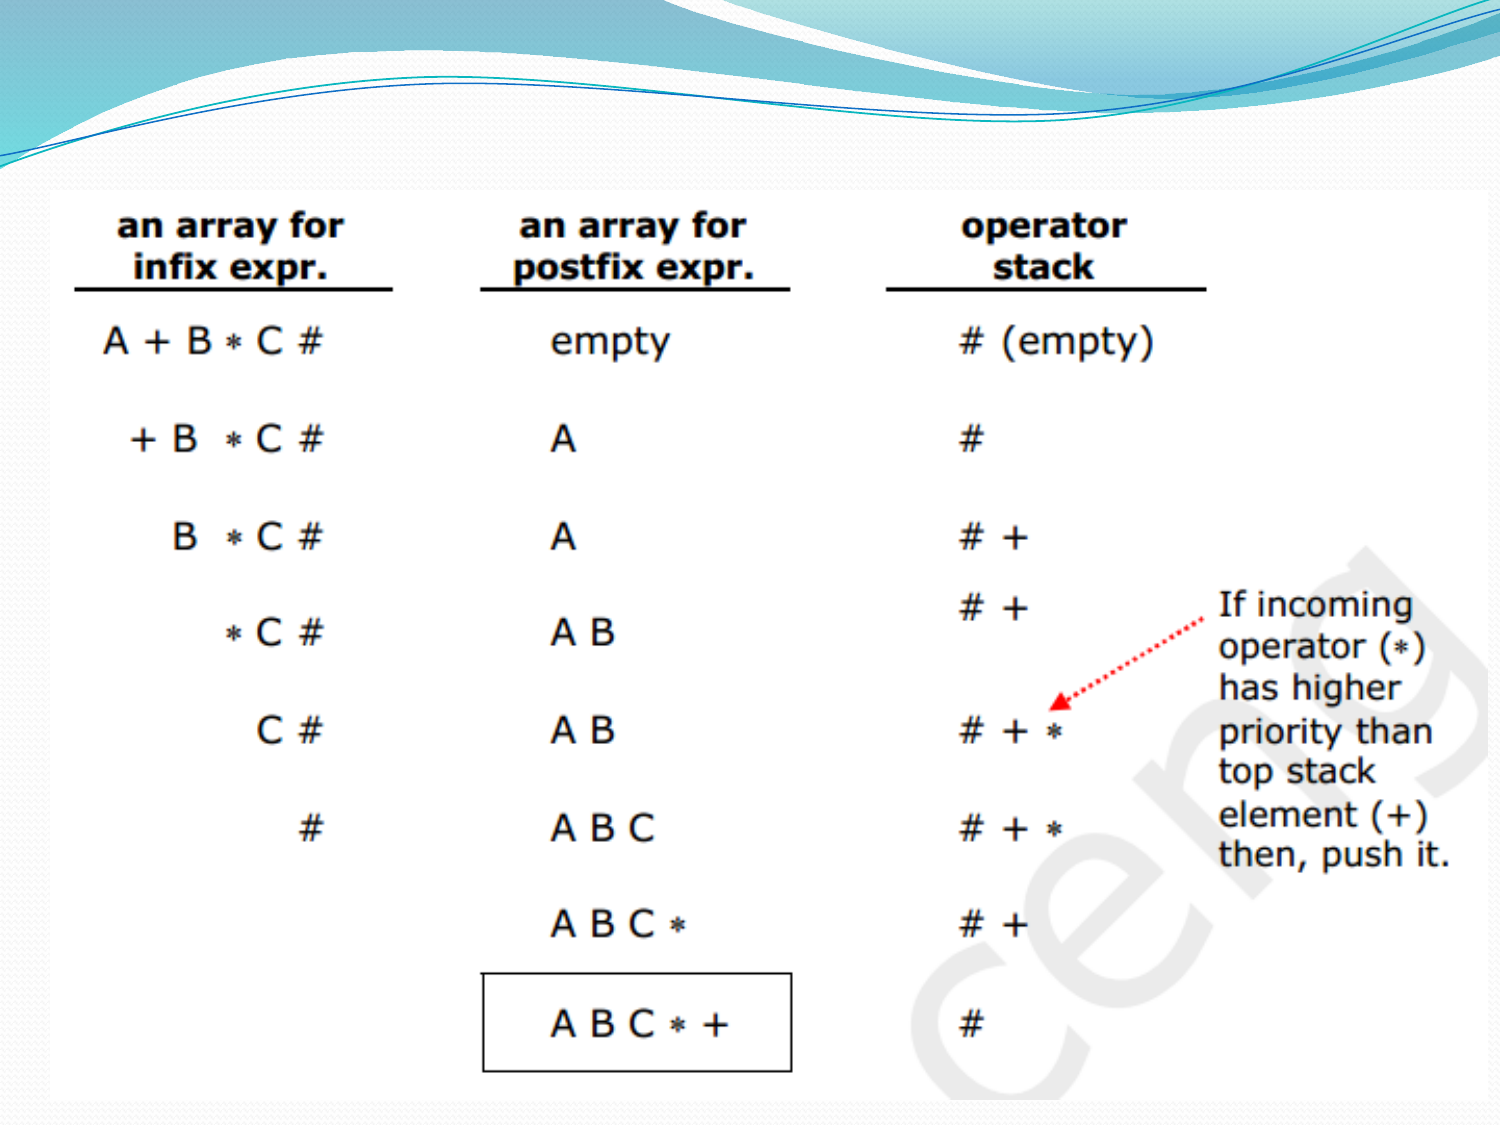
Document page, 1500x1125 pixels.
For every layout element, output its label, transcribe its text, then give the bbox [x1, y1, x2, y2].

picture [49, 190, 1488, 1101]
title Infix to Postfix Conversion(Examples) [75, 115, 1425, 190]
